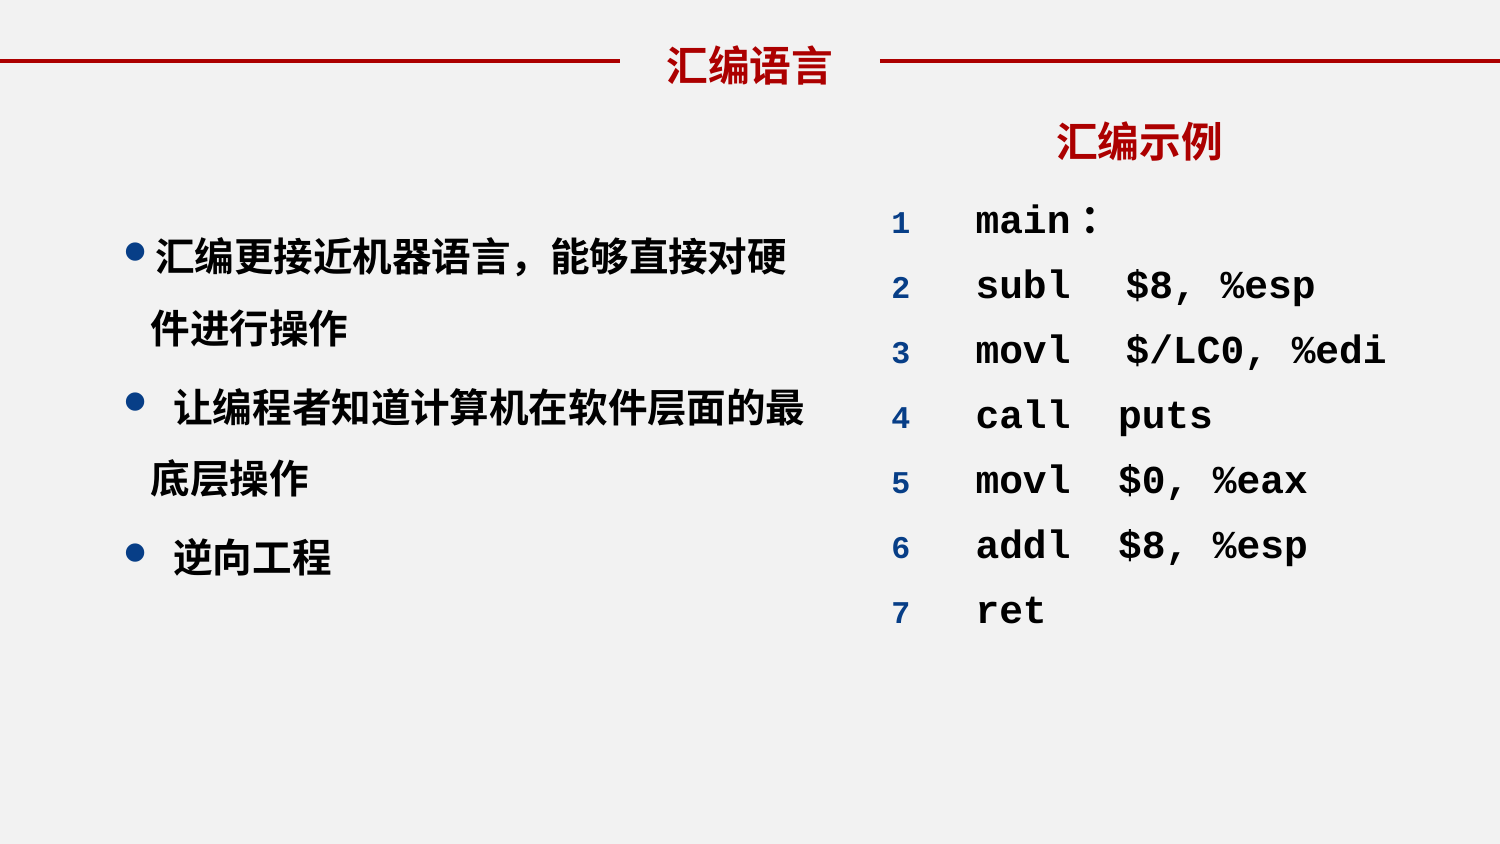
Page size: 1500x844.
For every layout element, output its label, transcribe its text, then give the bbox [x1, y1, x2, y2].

text_box main： subl $8, %esp movl $/LC0, %edi call puts movl $0, %eax addl $8, %esp ret [879, 179, 1459, 679]
text_box 汇编示例 [1009, 108, 1270, 174]
text_box 汇编语言 [620, 32, 880, 97]
text_box 汇编更接近机器语言，能够直接对硬件进行操作 让编程者知道计算机在软件层面的最底层操作 逆向工程 [112, 203, 827, 681]
